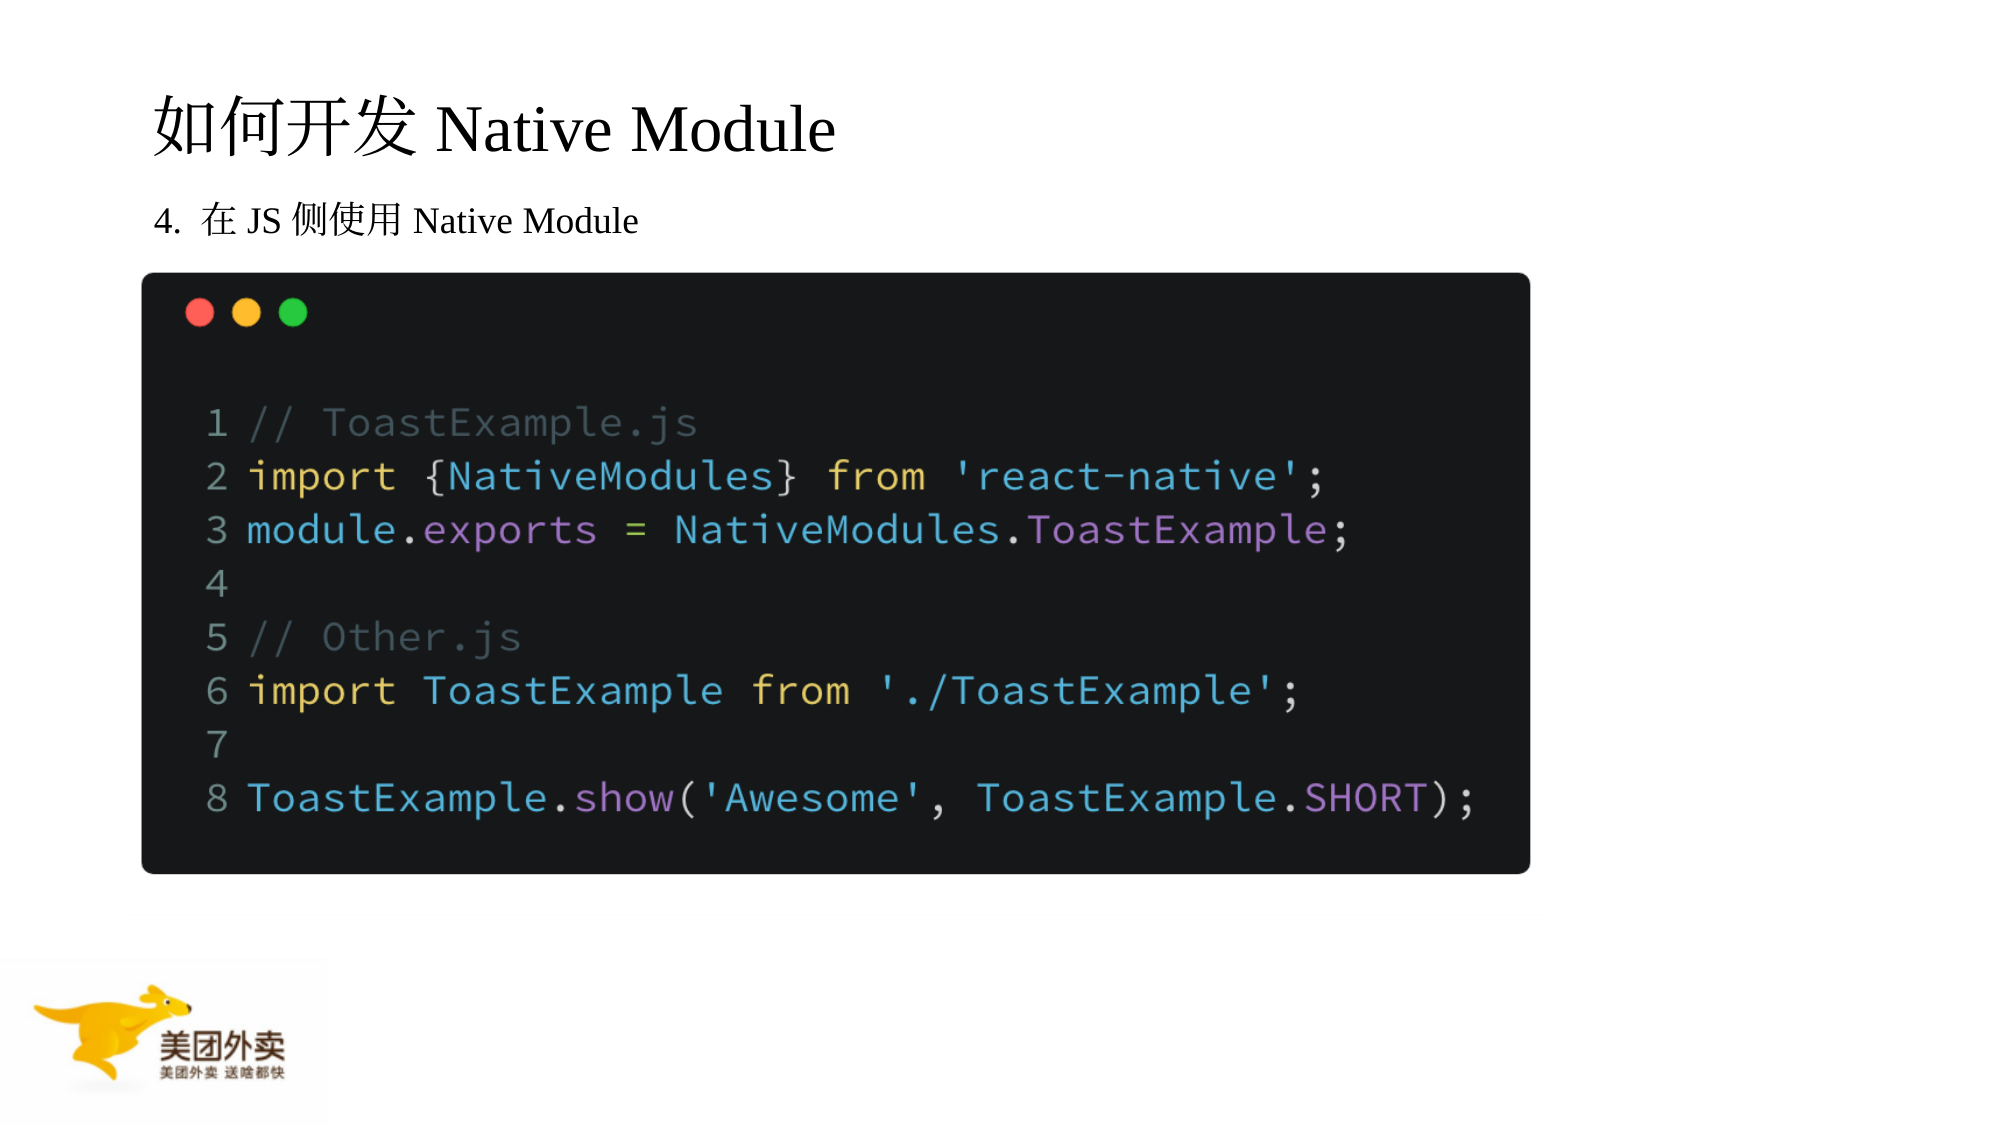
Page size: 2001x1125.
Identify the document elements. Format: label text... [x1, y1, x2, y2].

title 如何开发Native Module [137, 59, 1863, 188]
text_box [123, 188, 1865, 915]
picture [0, 958, 328, 1125]
